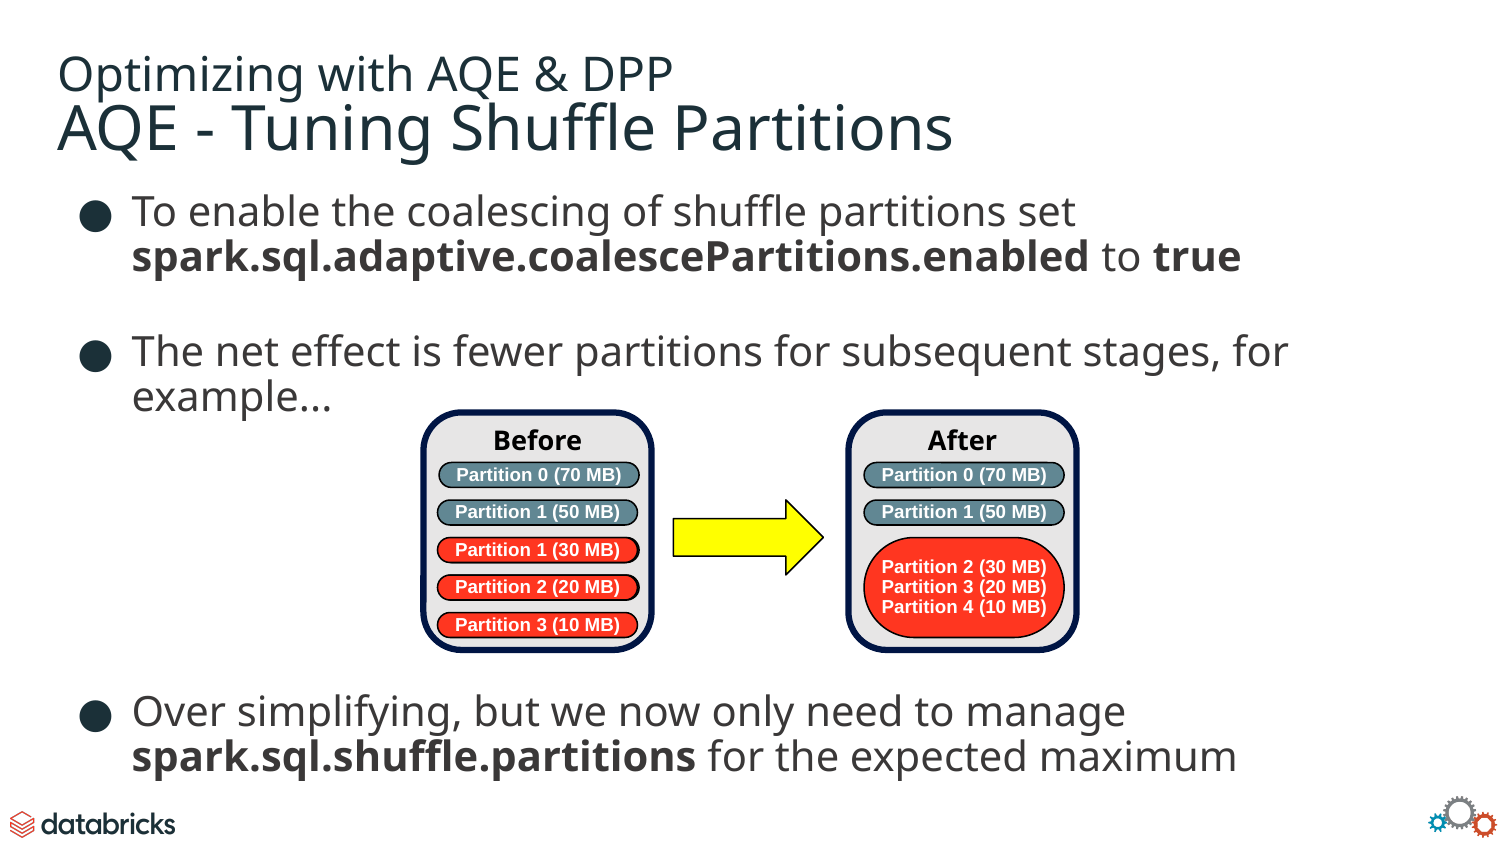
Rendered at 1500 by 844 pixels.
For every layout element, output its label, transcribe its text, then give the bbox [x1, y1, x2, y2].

picture [10, 811, 175, 838]
picture [1423, 789, 1500, 844]
subtitle AQE - Tuning Shuffle Partitions [56, 87, 1500, 163]
list To enable the coalescing of shuffle partitions set spark.sql.adaptive.coalescePartitions.enabled to true The net effect is fewer partitions for subsequent stages, for example... [56, 185, 1500, 388]
list Over simplifying, but we now only need to manage spark.sql.shuffle.partitions for the expected maximum [56, 685, 1500, 788]
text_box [423, 412, 1077, 651]
title Optimizing with AQE & DPP [56, 37, 1499, 87]
